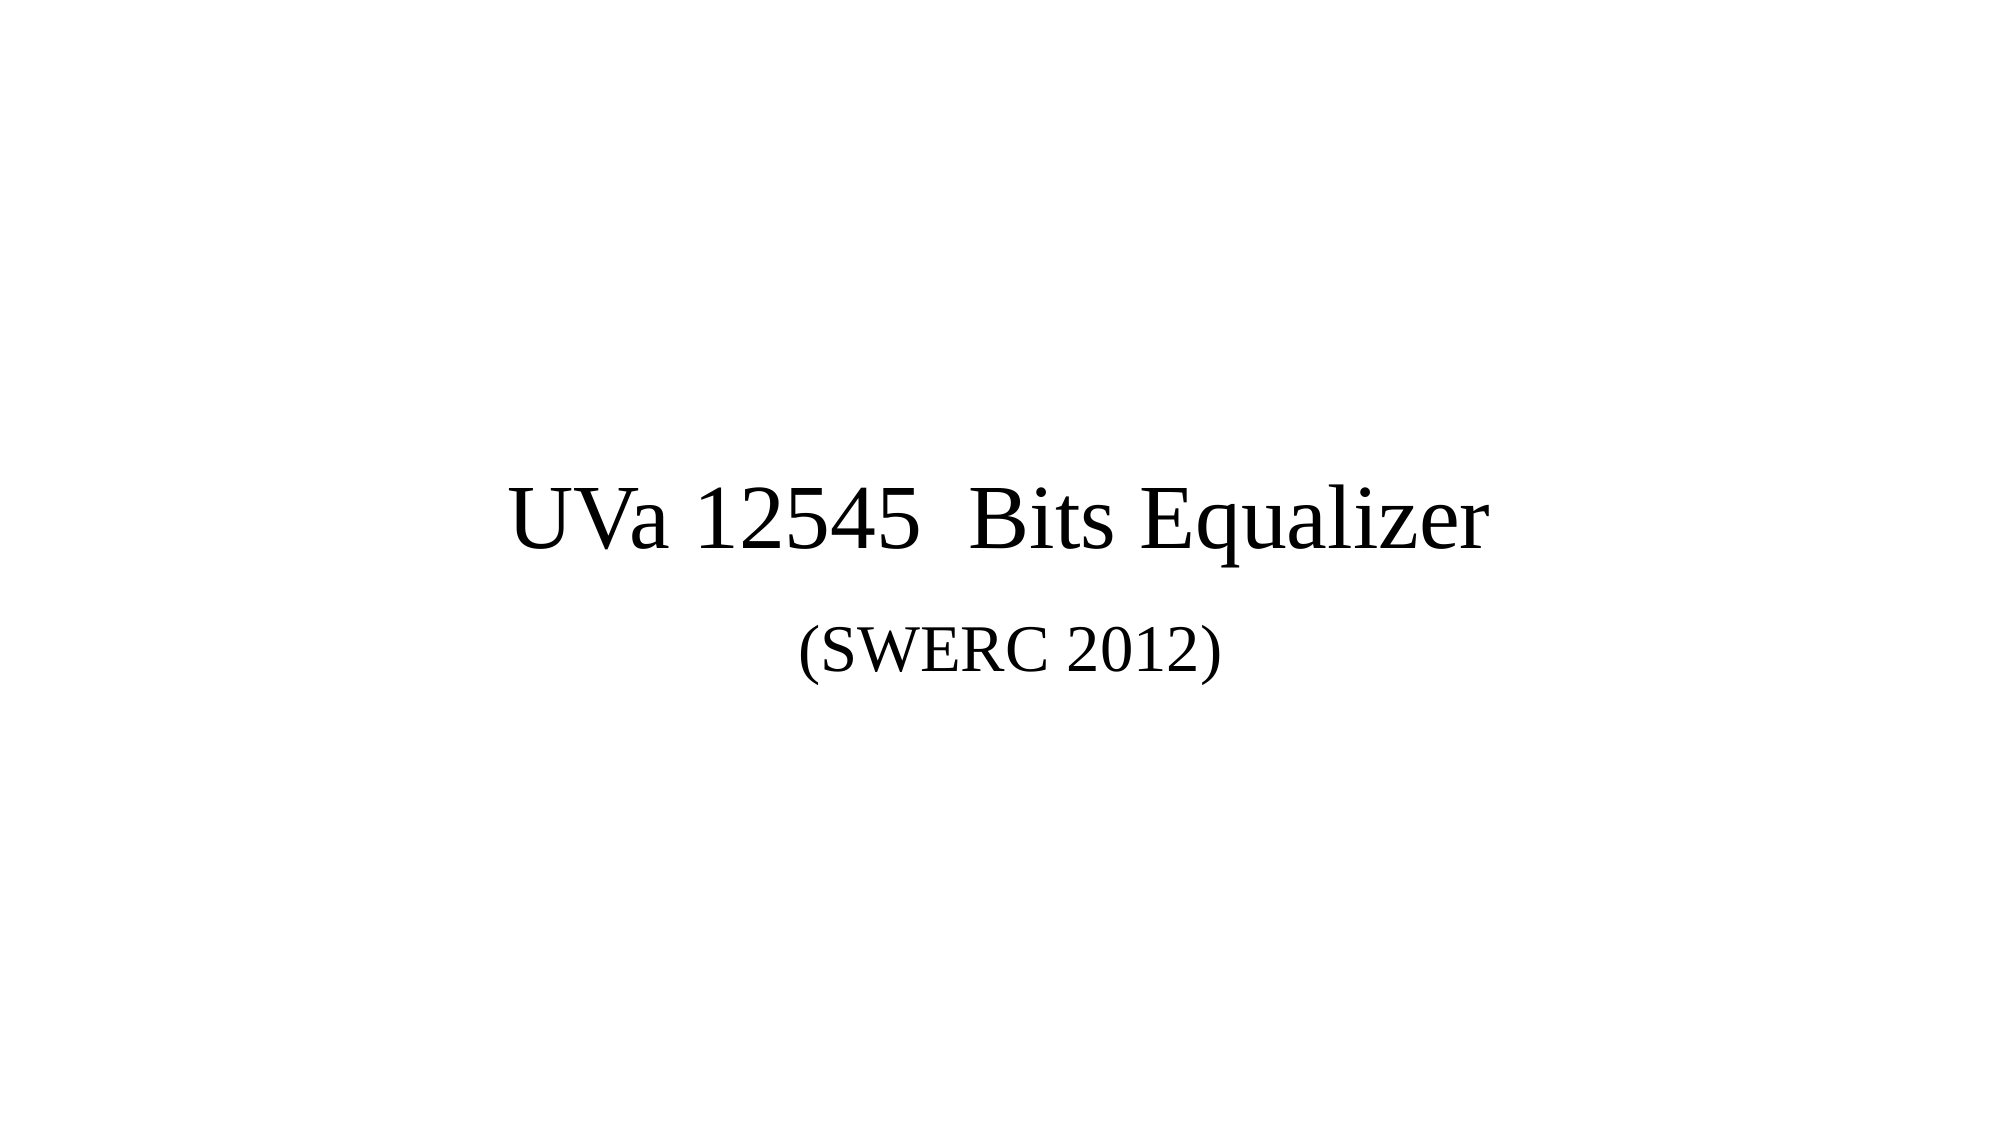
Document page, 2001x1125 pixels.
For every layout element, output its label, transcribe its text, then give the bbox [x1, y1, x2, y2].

text_box (SWERC 2012) [657, 597, 1364, 693]
title UVa 12545 Bits Equalizer [249, 184, 1750, 576]
